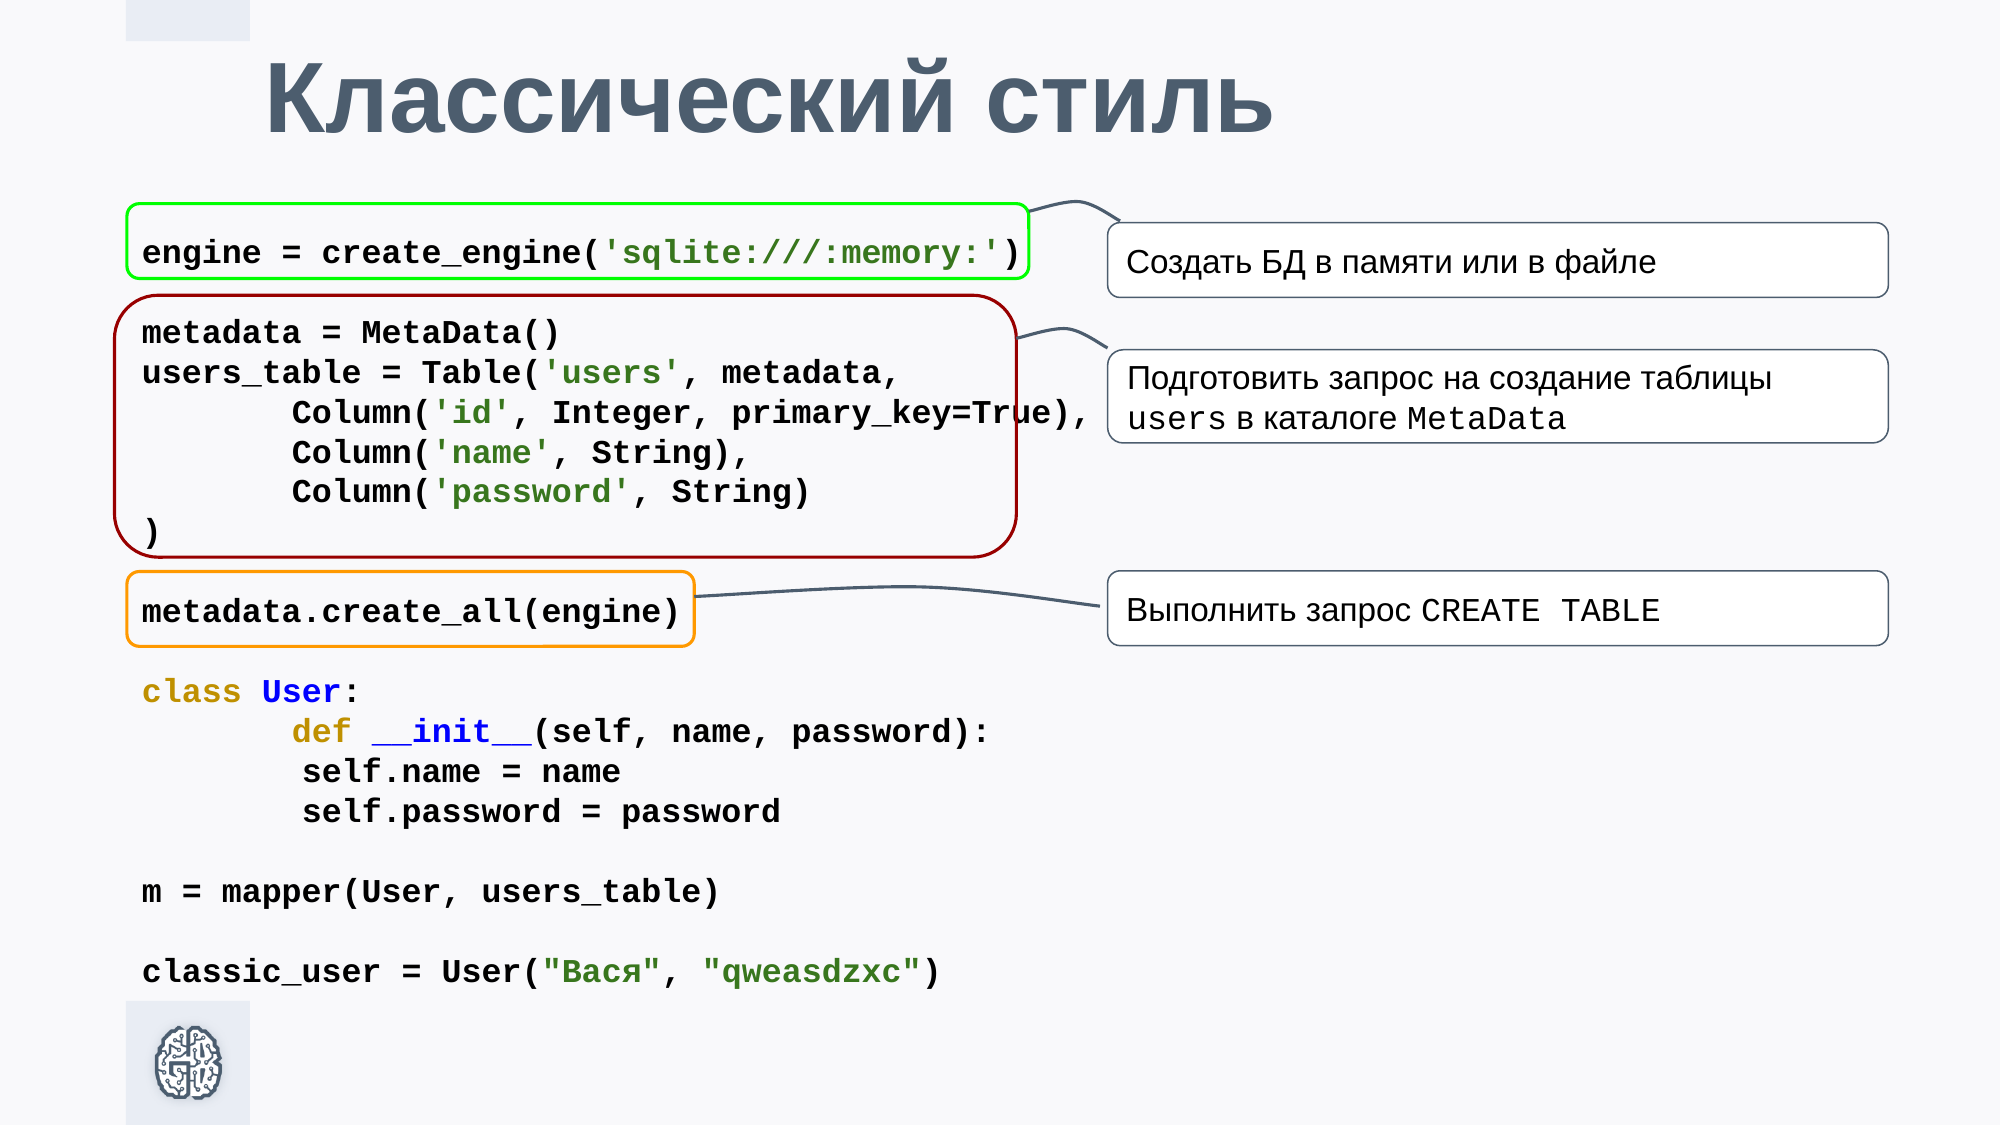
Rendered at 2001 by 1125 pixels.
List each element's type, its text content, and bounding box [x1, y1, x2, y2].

text_box [1016, 328, 1108, 348]
text_box Подготовить запрос на создание таблицы users в каталоге MetaData [1107, 349, 1889, 443]
text_box Выполнить запрос CREATE TABLE [1107, 570, 1889, 646]
text_box [1028, 201, 1121, 221]
text_box [126, 203, 1029, 279]
text_box [114, 295, 1017, 558]
text_box engine = create_engine('sqlite:///:memory:') metadata = MetaData() users_table = Table('users', metadata, Column('id', Integer, primary_key=True), Column('name', String), Column('password', String) ) metadata.create_all(engine) class User: def __init__(self, name, password): self.name = name self.password = password m = mapper(User, users_table) classic_user = User("Вася", "qweasdzxc") [126, 213, 1225, 1006]
text_box [126, 571, 695, 647]
picture [144, 1016, 232, 1110]
title Классический стиль [249, 8, 1870, 193]
text_box [694, 586, 1101, 607]
text_box Создать БД в памяти или в файле [1107, 222, 1889, 298]
